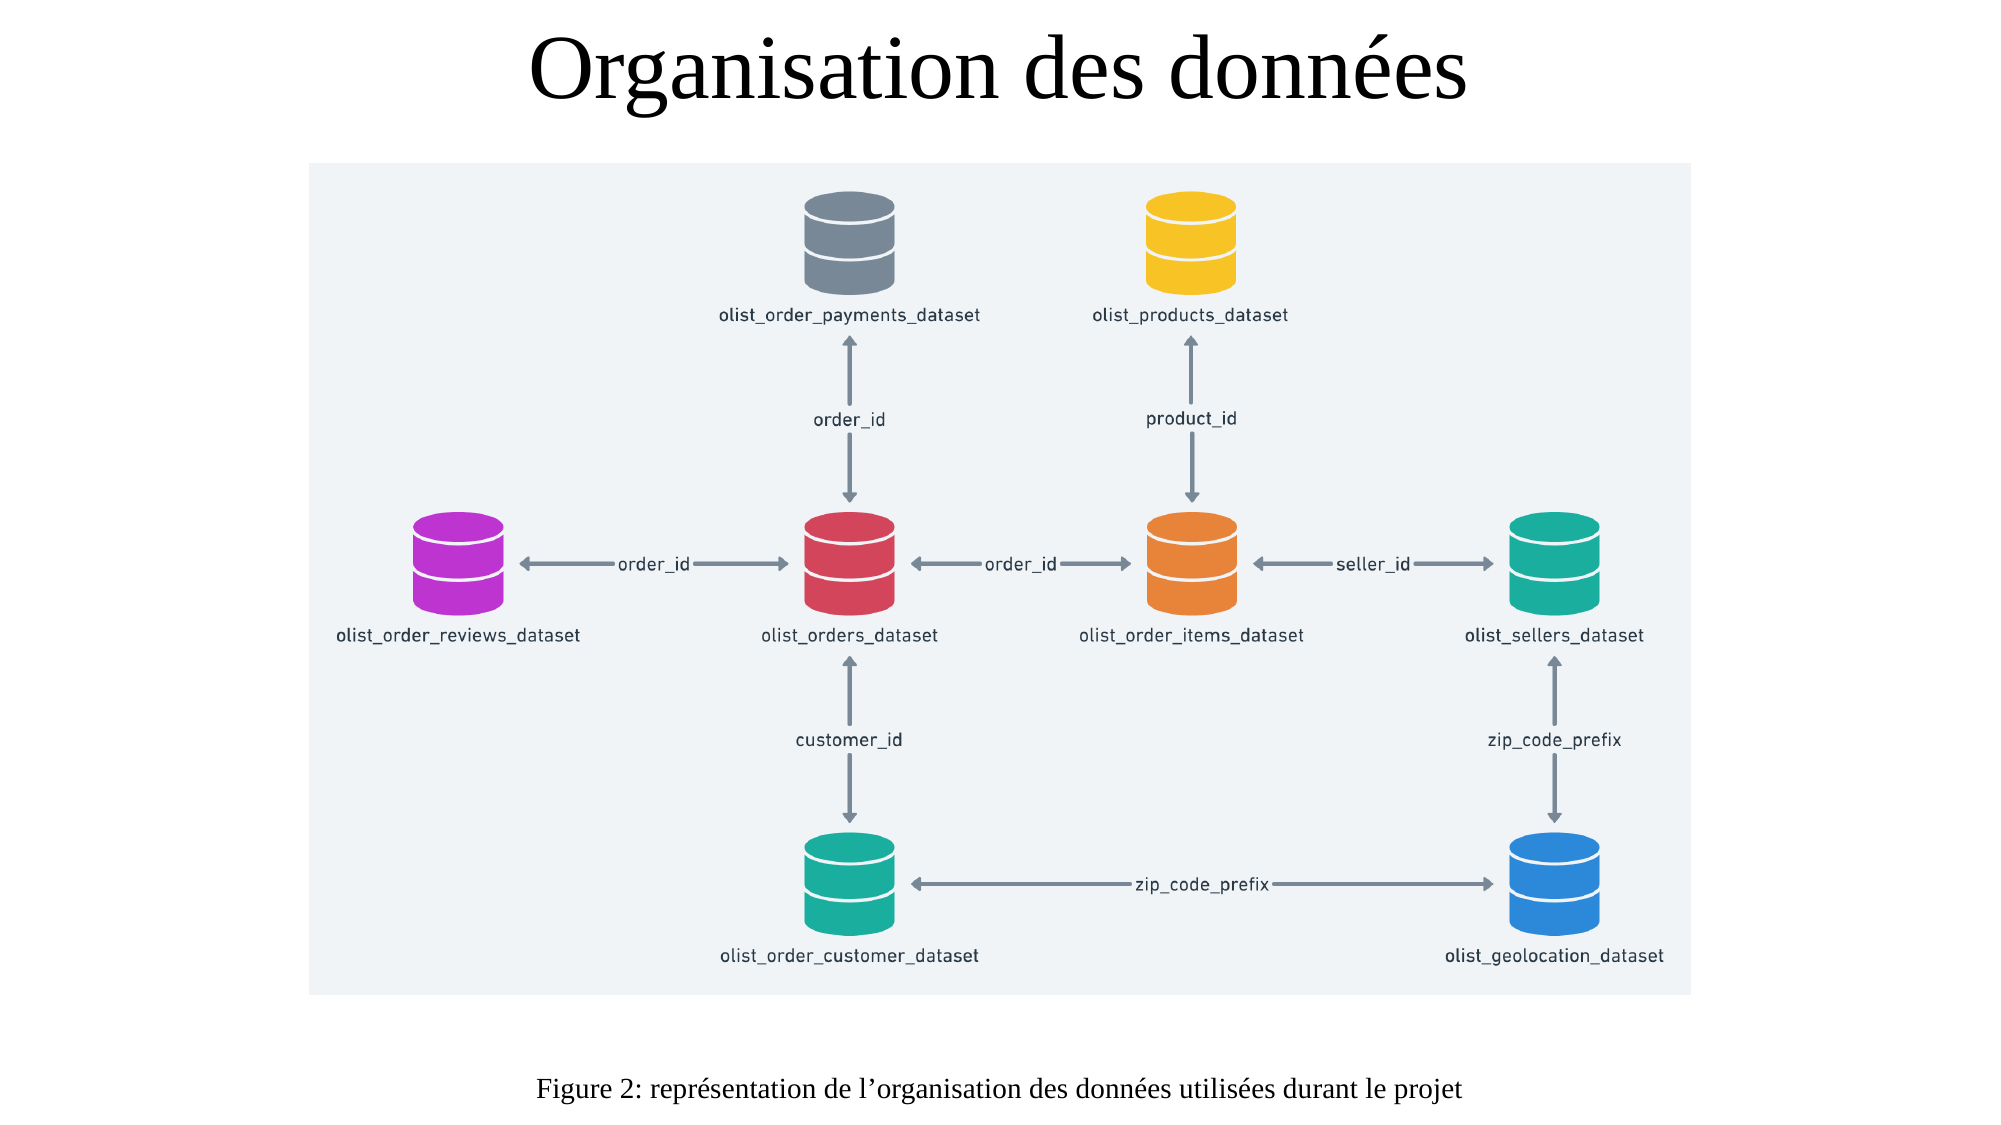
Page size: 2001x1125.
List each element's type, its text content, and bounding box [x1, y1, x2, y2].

title Organisation des données [0, 0, 2000, 139]
picture [309, 163, 1691, 995]
text_box Figure 2: représentation de l’organisation des données utilisées durant le projet [428, 1048, 1572, 1125]
